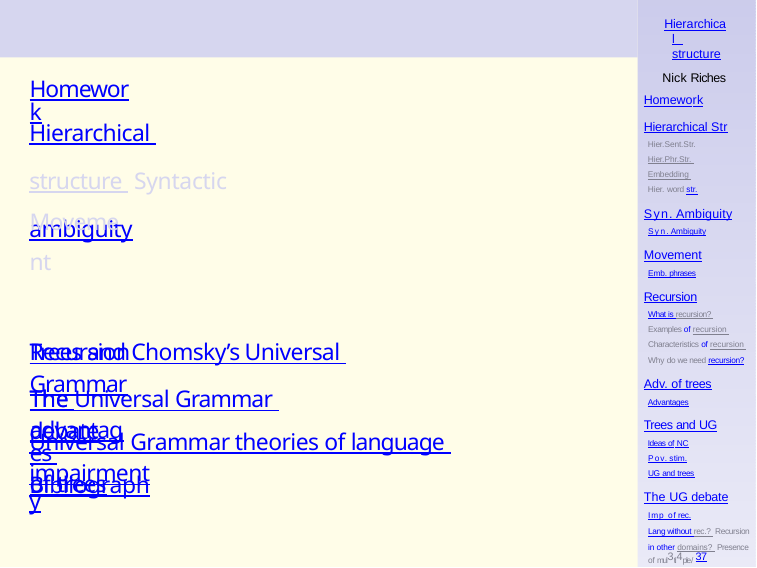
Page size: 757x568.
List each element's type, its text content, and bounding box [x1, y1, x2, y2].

text_box Pov. stim. UG and trees [646, 453, 699, 479]
text_box Homework [641, 90, 705, 107]
text_box Hierarchical structure Nick Riches [662, 13, 732, 86]
text_box Movement Emb. phrases [641, 236, 705, 278]
text_box Trees and UG Ideas of NC [641, 406, 723, 449]
text_box Bibliography [27, 490, 151, 502]
text_box Universal Grammar theories of language impairment [27, 425, 526, 490]
text_box Homework [27, 72, 132, 99]
text_box Hierarchical structure Syntactic ambiguity [27, 99, 235, 188]
text_box Hierarchical Str Hier.Sent.Str. Hier.Phr.Str. Embedding Hier. word str. [641, 107, 732, 194]
text_box Syn. Ambiguity Syn. Ambiguity [641, 194, 733, 237]
text_box Adv. of trees Advantages [641, 365, 719, 406]
picture [637, 0, 756, 567]
text_box [0, 0, 638, 58]
text_box Trees and Chomsky’s Universal Grammar [27, 336, 422, 401]
text_box The UG debate Imp of rec. Lang without rec.? Recursion in other domains? Presence of mul3ti4ple/ 37 [641, 490, 755, 568]
text_box Movement Recursion The advantages of trees [27, 188, 261, 336]
text_box The Universal Grammar debate [27, 383, 329, 425]
text_box Recursion What is recursion? Examples of recursion Characteristics of recursion Why do we need recursion? [641, 278, 752, 365]
